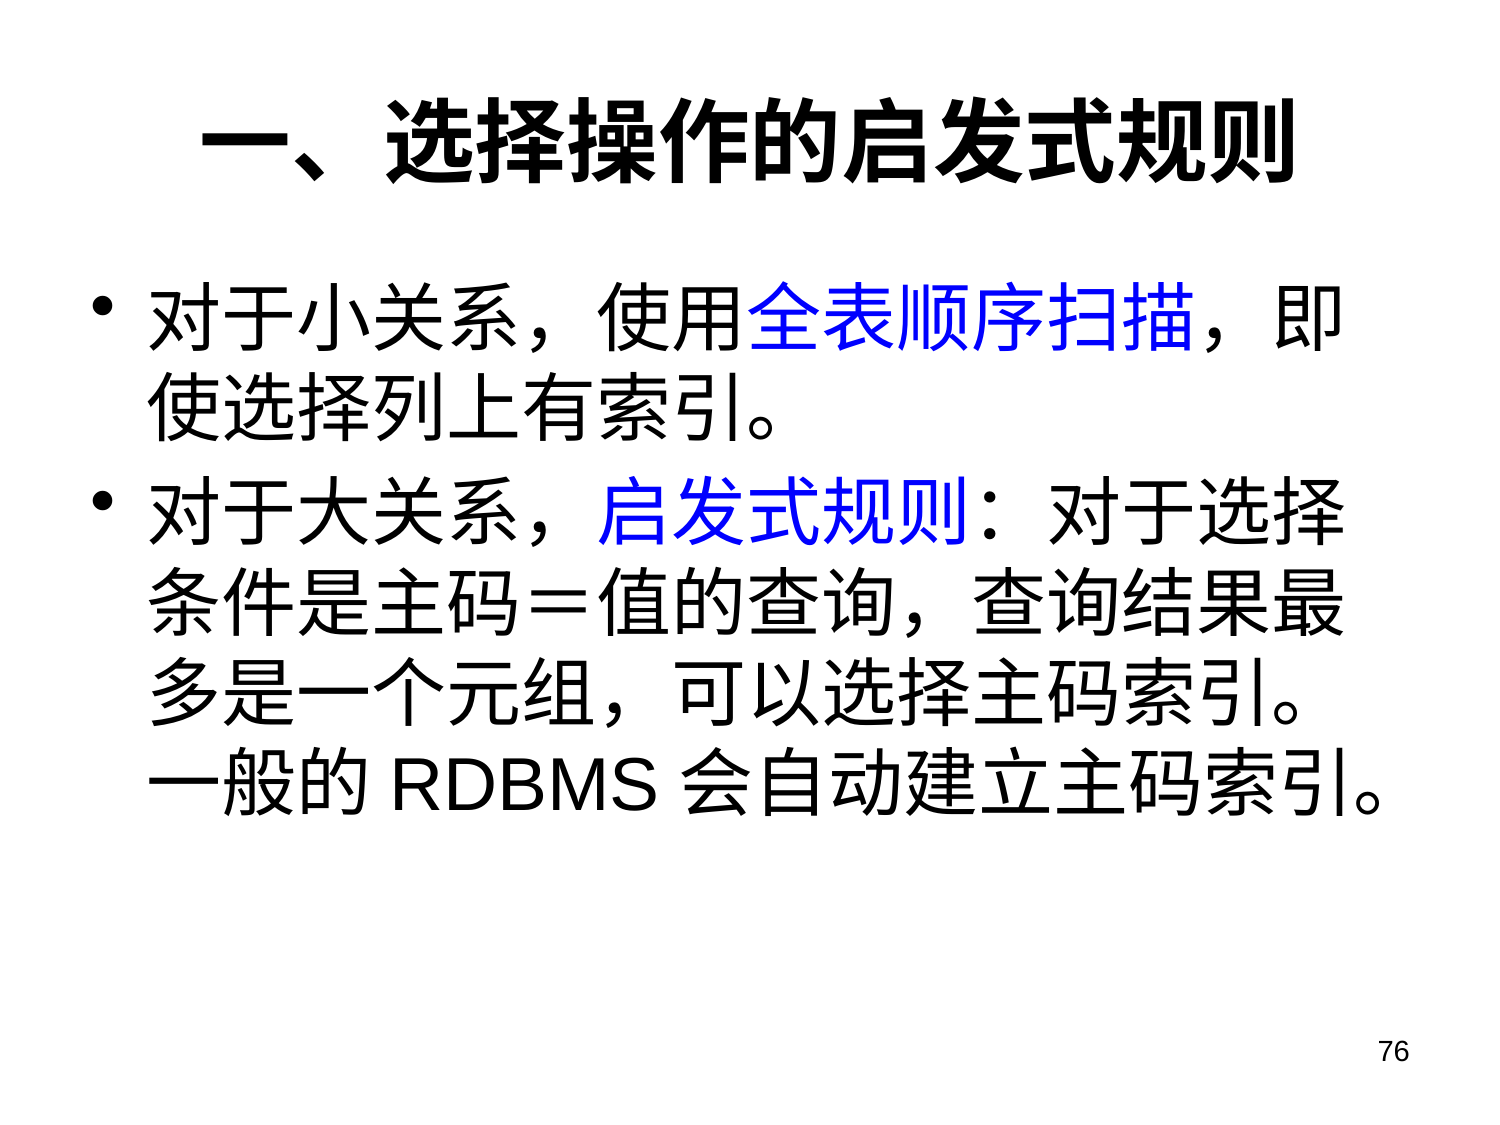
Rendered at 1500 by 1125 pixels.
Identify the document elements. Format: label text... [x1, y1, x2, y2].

title 一、选择操作的启发式规则 [75, 45, 1425, 233]
list 对于小关系，使用全表顺序扫描，即使选择列上有索引。 对于大关系，启发式规则：对于选择条件是主码＝值的查询，查询结果最多是一个元组，可以选择主码索引。一般的RDBMS会自动建立主码索引。 [75, 262, 1425, 1005]
slide_number 76 [1074, 1024, 1426, 1103]
